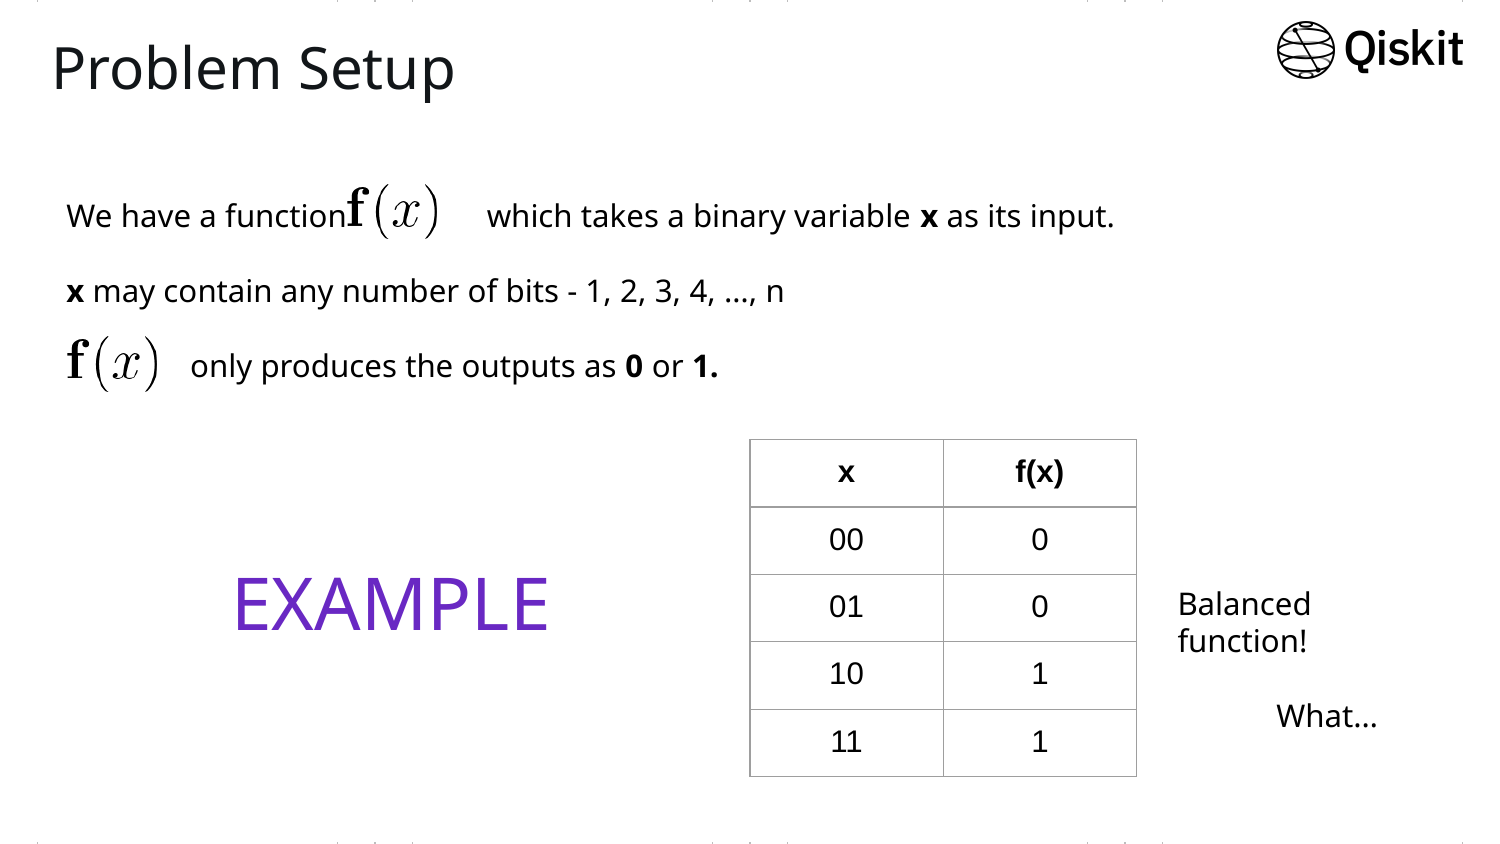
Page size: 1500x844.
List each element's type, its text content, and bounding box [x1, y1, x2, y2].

title Problem Setup [51, 39, 1143, 143]
table_header f(x) [944, 440, 1136, 506]
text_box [51, 180, 1291, 401]
table_cell 1 [944, 642, 1136, 709]
table_cell 11 [751, 710, 943, 776]
text_box EXAMPLE [216, 542, 609, 661]
table_header x [751, 440, 943, 506]
table_cell 1 [944, 710, 1136, 776]
table_cell 00 [751, 508, 943, 574]
table_cell 0 [944, 508, 1136, 574]
picture [1277, 21, 1463, 79]
table_cell 0 [944, 575, 1136, 641]
text_box Balanced function! What… [1162, 569, 1444, 749]
table_cell 10 [751, 642, 943, 709]
table_cell 01 [751, 575, 943, 641]
